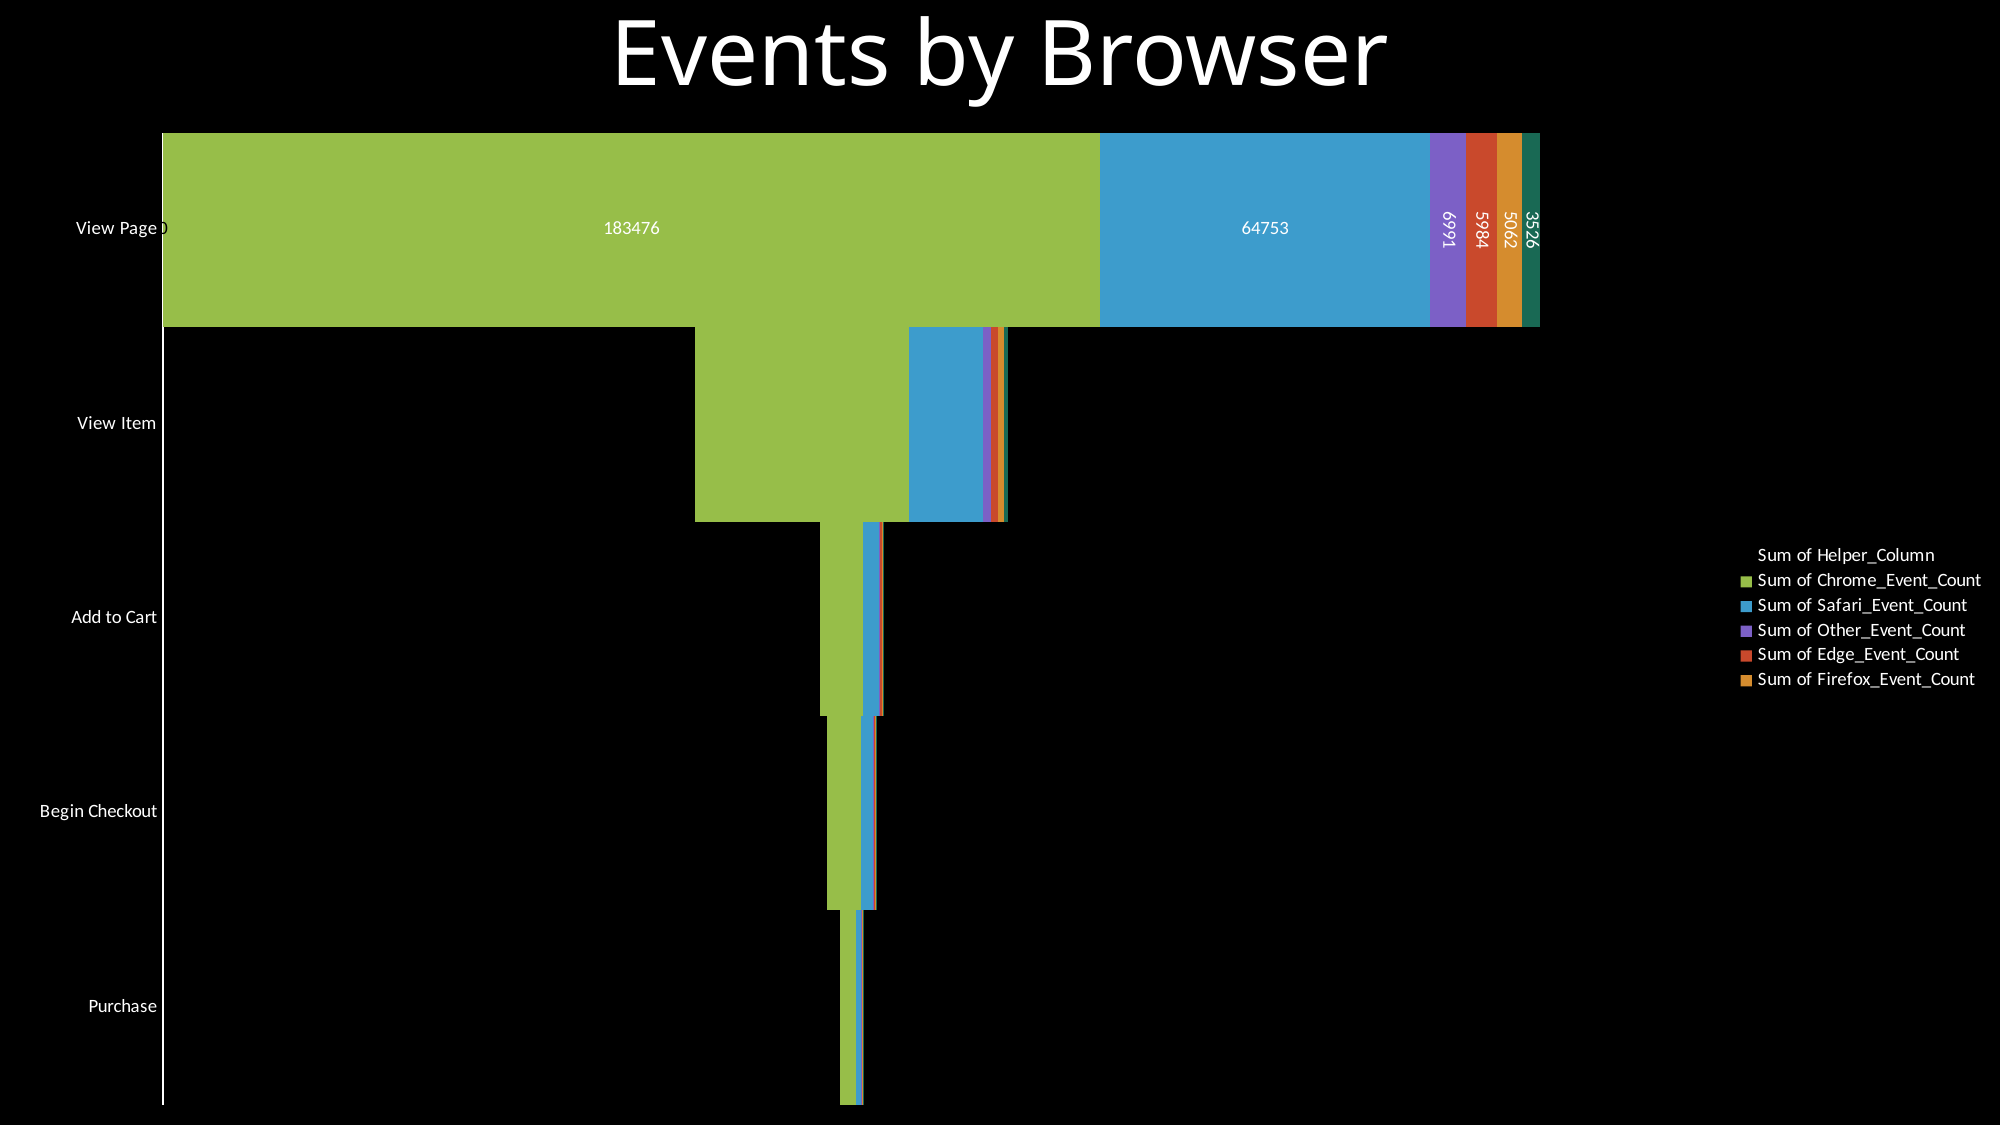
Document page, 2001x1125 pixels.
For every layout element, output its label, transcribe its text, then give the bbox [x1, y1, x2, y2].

chart [0, 112, 2000, 1125]
title Events by Browser [178, 0, 1822, 112]
